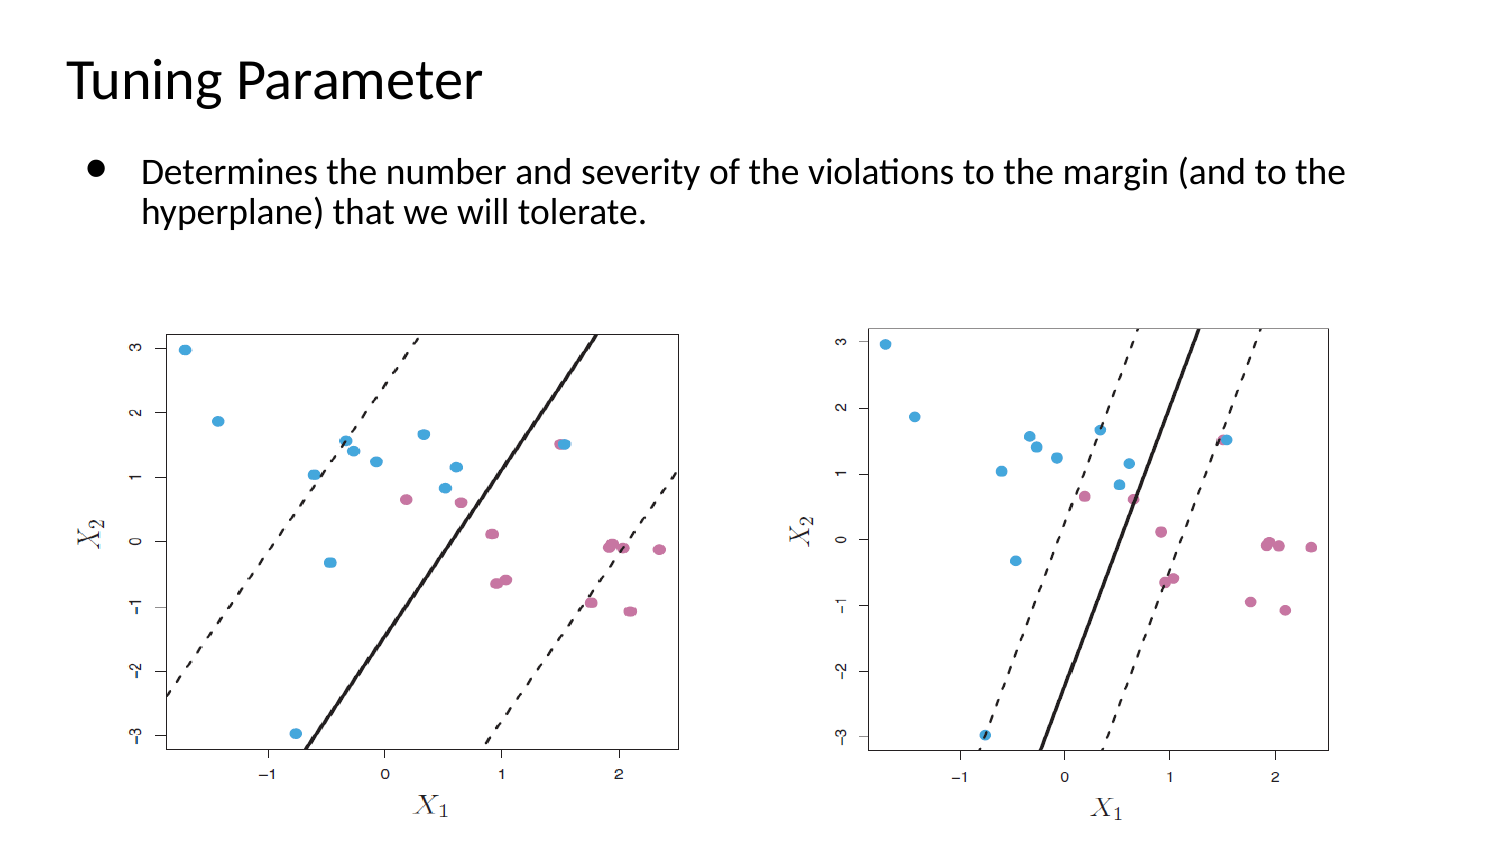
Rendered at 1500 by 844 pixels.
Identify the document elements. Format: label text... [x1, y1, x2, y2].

picture [73, 293, 719, 823]
list Determines the number and severity of the violations to the margin (and to the hyperplane) that we will tolerate. [51, 136, 1449, 750]
title Tuning Parameter [51, 26, 1449, 121]
picture [782, 304, 1363, 823]
